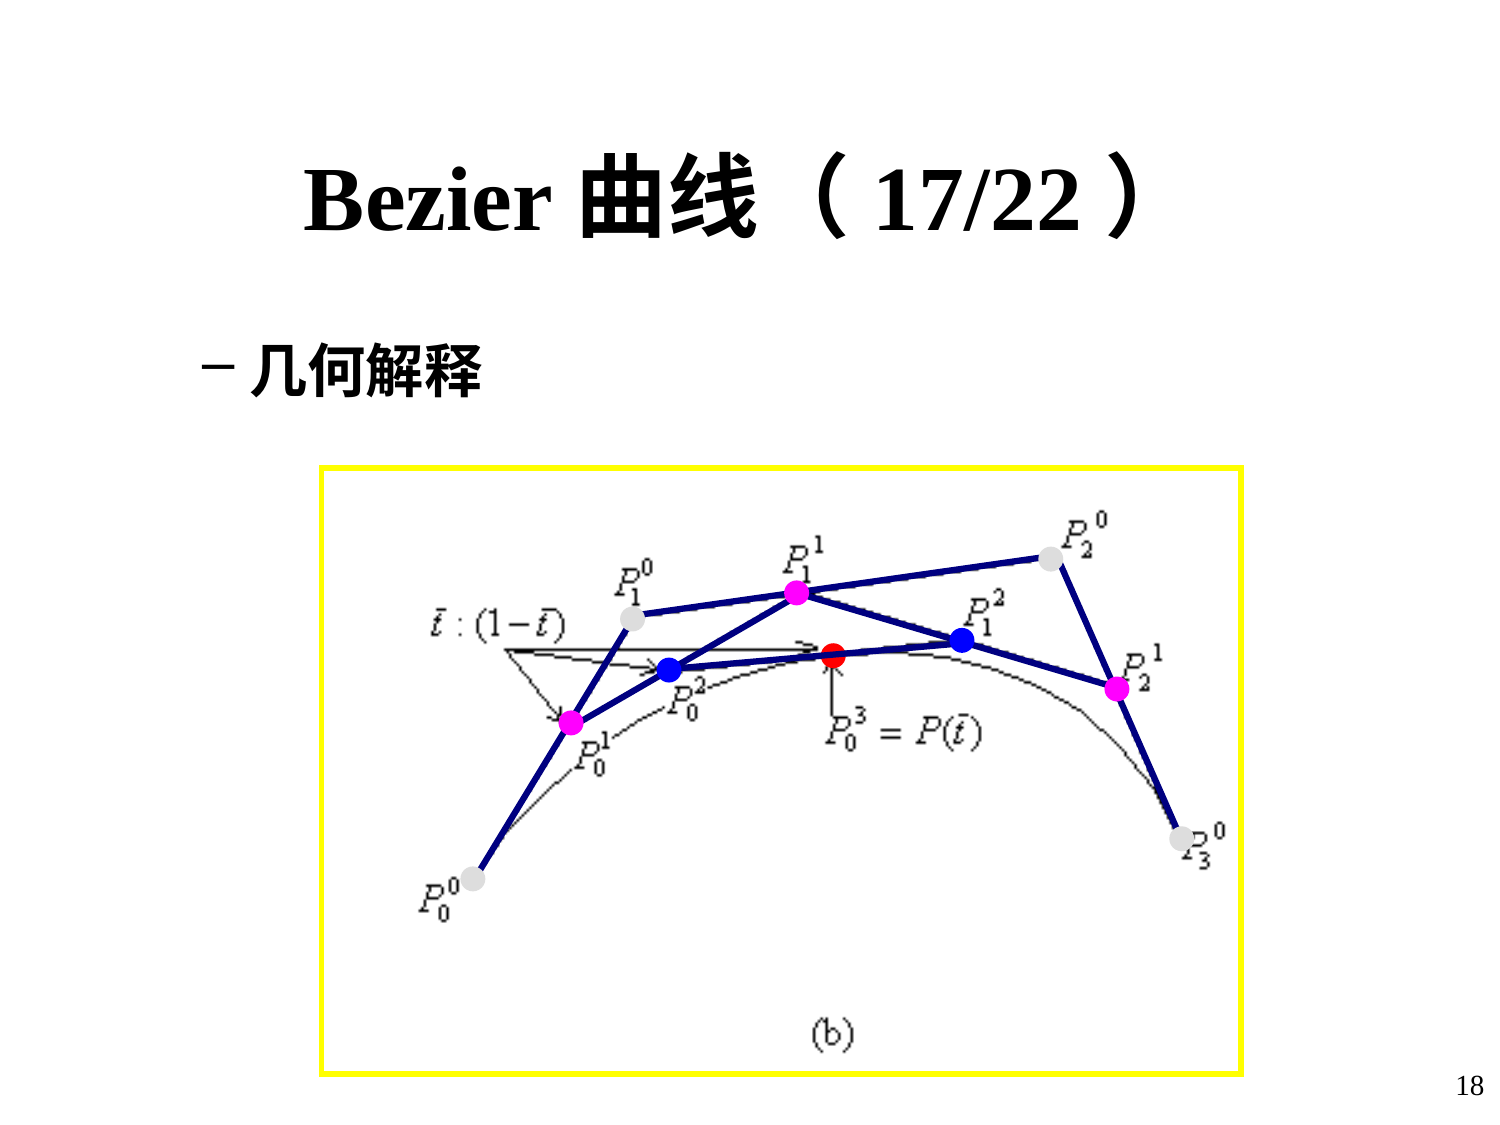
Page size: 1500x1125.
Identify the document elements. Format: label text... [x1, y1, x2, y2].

slide_number 18 [1422, 1058, 1500, 1101]
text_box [324, 470, 1238, 1071]
title Bezier曲线（17/22） [112, 99, 1388, 288]
list 几何解释 [112, 326, 1388, 1002]
